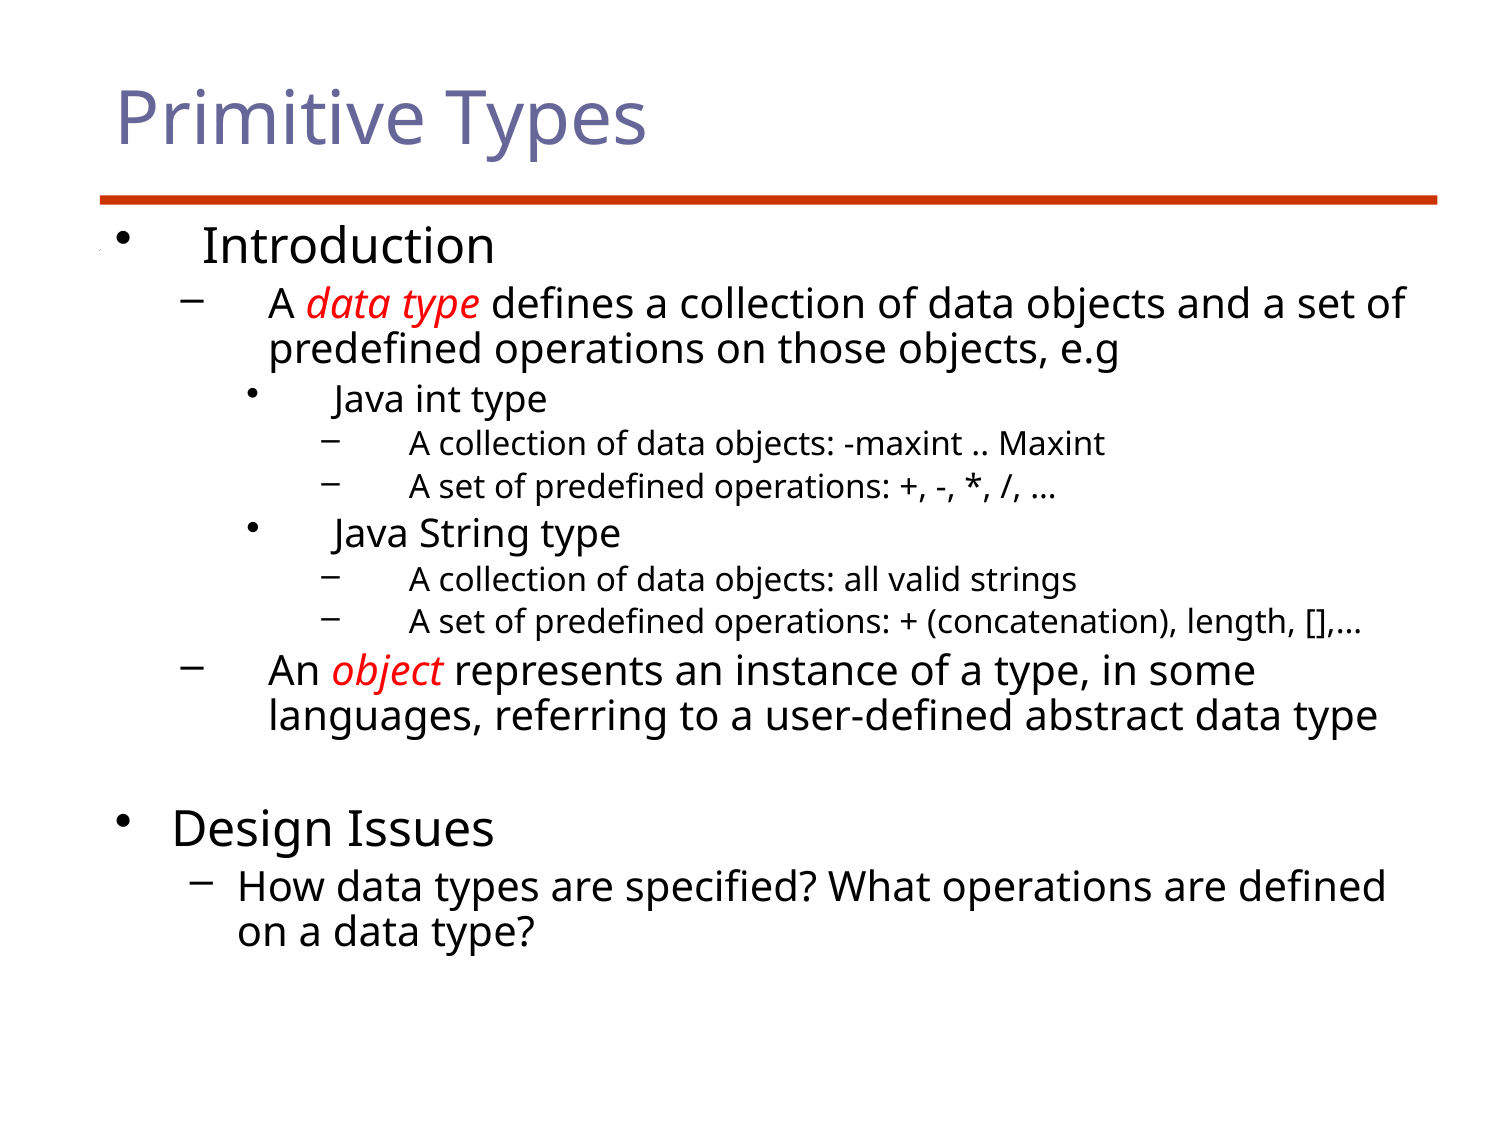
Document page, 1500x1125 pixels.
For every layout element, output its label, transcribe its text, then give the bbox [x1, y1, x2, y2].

title Primitive Types [99, 62, 1438, 188]
list Introduction A data type defines a collection of data objects and a set of predefined operations on those objects, e.g Java int type A collection of data objects: -maxint .. Maxint A set of predefined operations: +, -, *, /, … Java String type A collection of data objects: all valid strings A set of predefined operations: + (concatenation), length, [],… An object represents an instance of a type, in some languages, referring to a user-defined abstract data type Design Issues How data types are specified? What operations are defined on a data type? [99, 212, 1438, 988]
